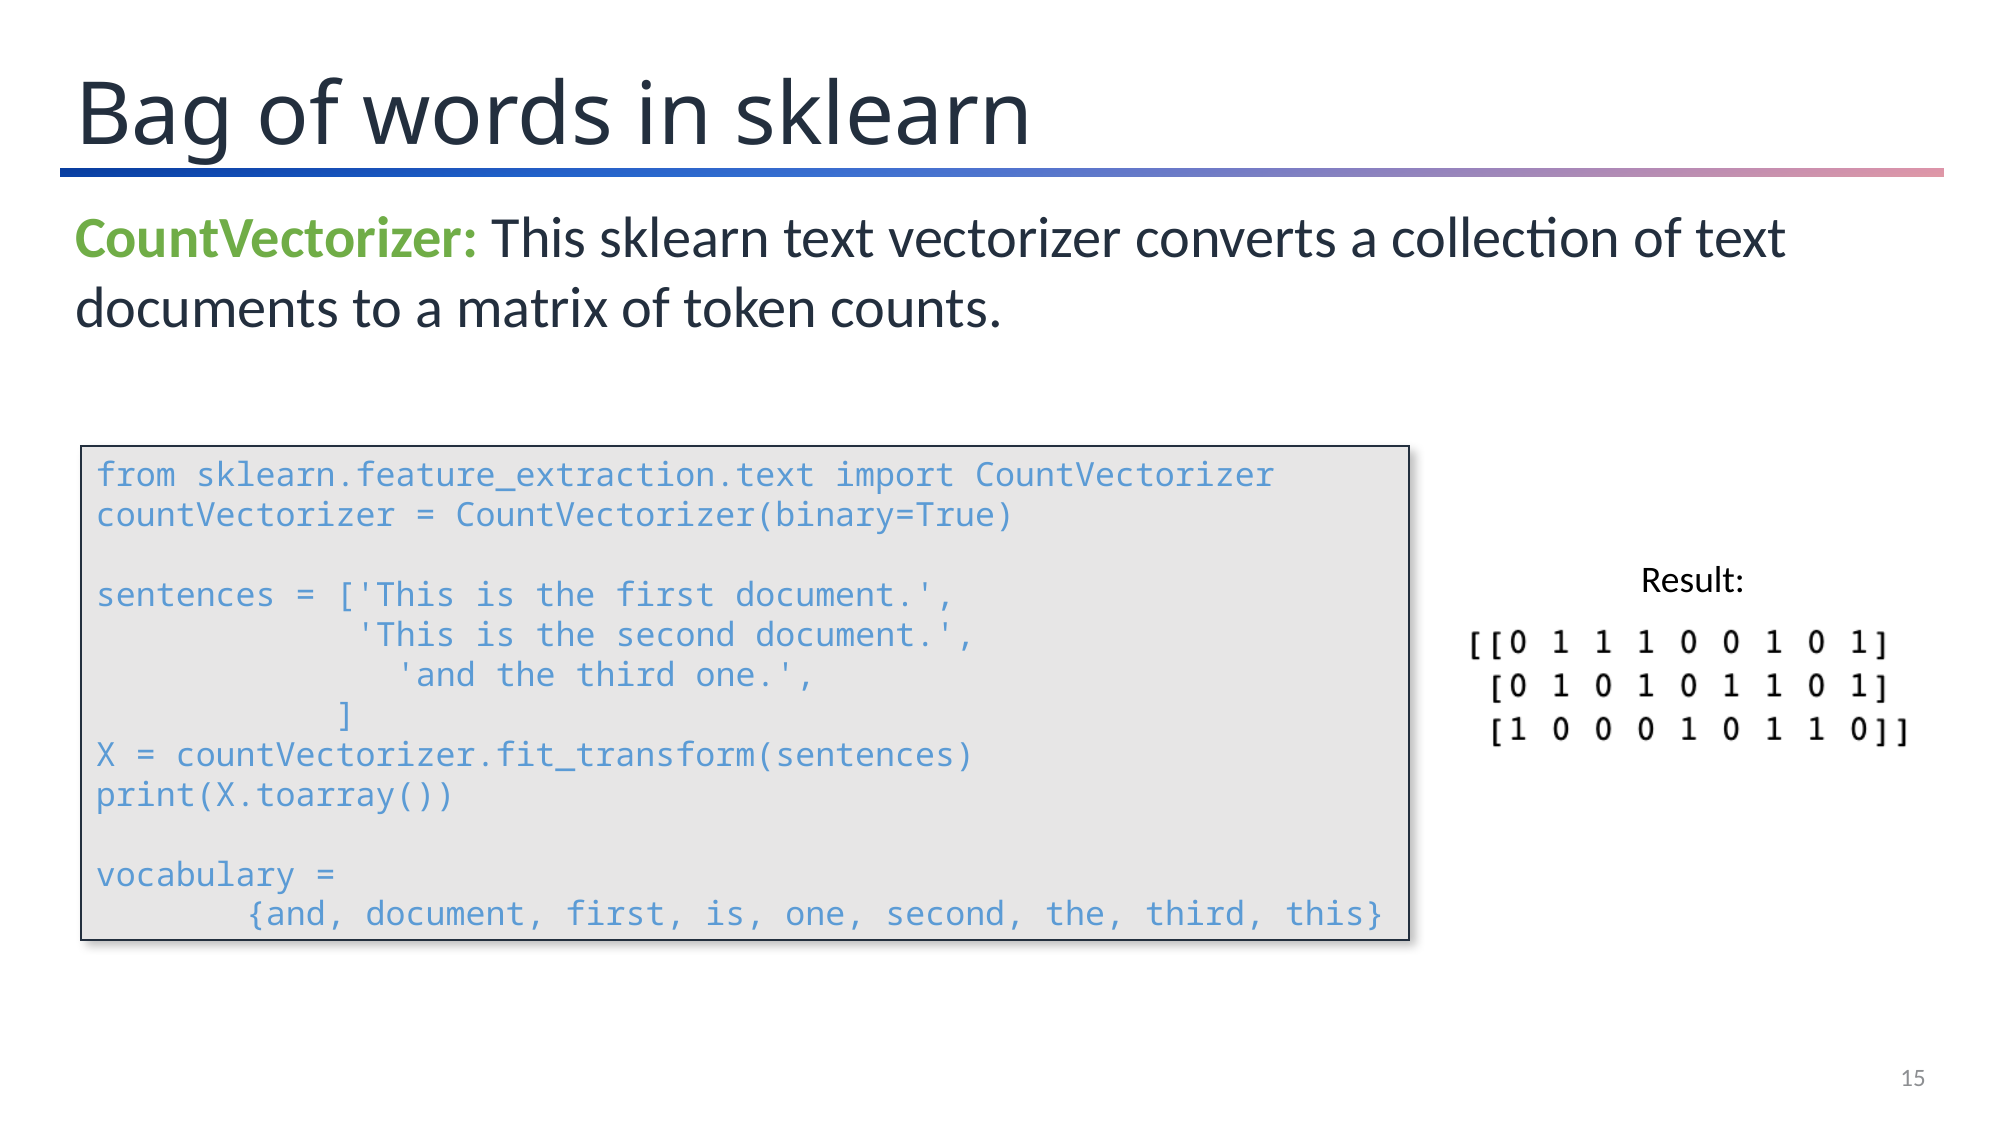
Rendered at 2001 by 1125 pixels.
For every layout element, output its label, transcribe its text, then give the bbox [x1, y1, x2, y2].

list CountVectorizer: This sklearn text vectorizer converts a collection of text documents to a matrix of token counts. [60, 191, 1941, 1055]
slide_number 15 [1861, 1057, 1941, 1095]
picture [1444, 607, 1941, 763]
text_box Result: [1517, 547, 1869, 607]
picture [60, 168, 1944, 177]
title Bag of words in sklearn [60, 49, 1941, 170]
text_box from sklearn.feature_extraction.text import CountVectorizer countVectorizer = CountVectorizer(binary=True) sentences = ['This is the first document.', 'This is the second document.', 'and the third one.', ] X = countVectorizer.fit_transform(sentences) print(X.toarray()) vocabulary = {and, document, first, is, one, second, the, third, this} [80, 445, 1410, 941]
